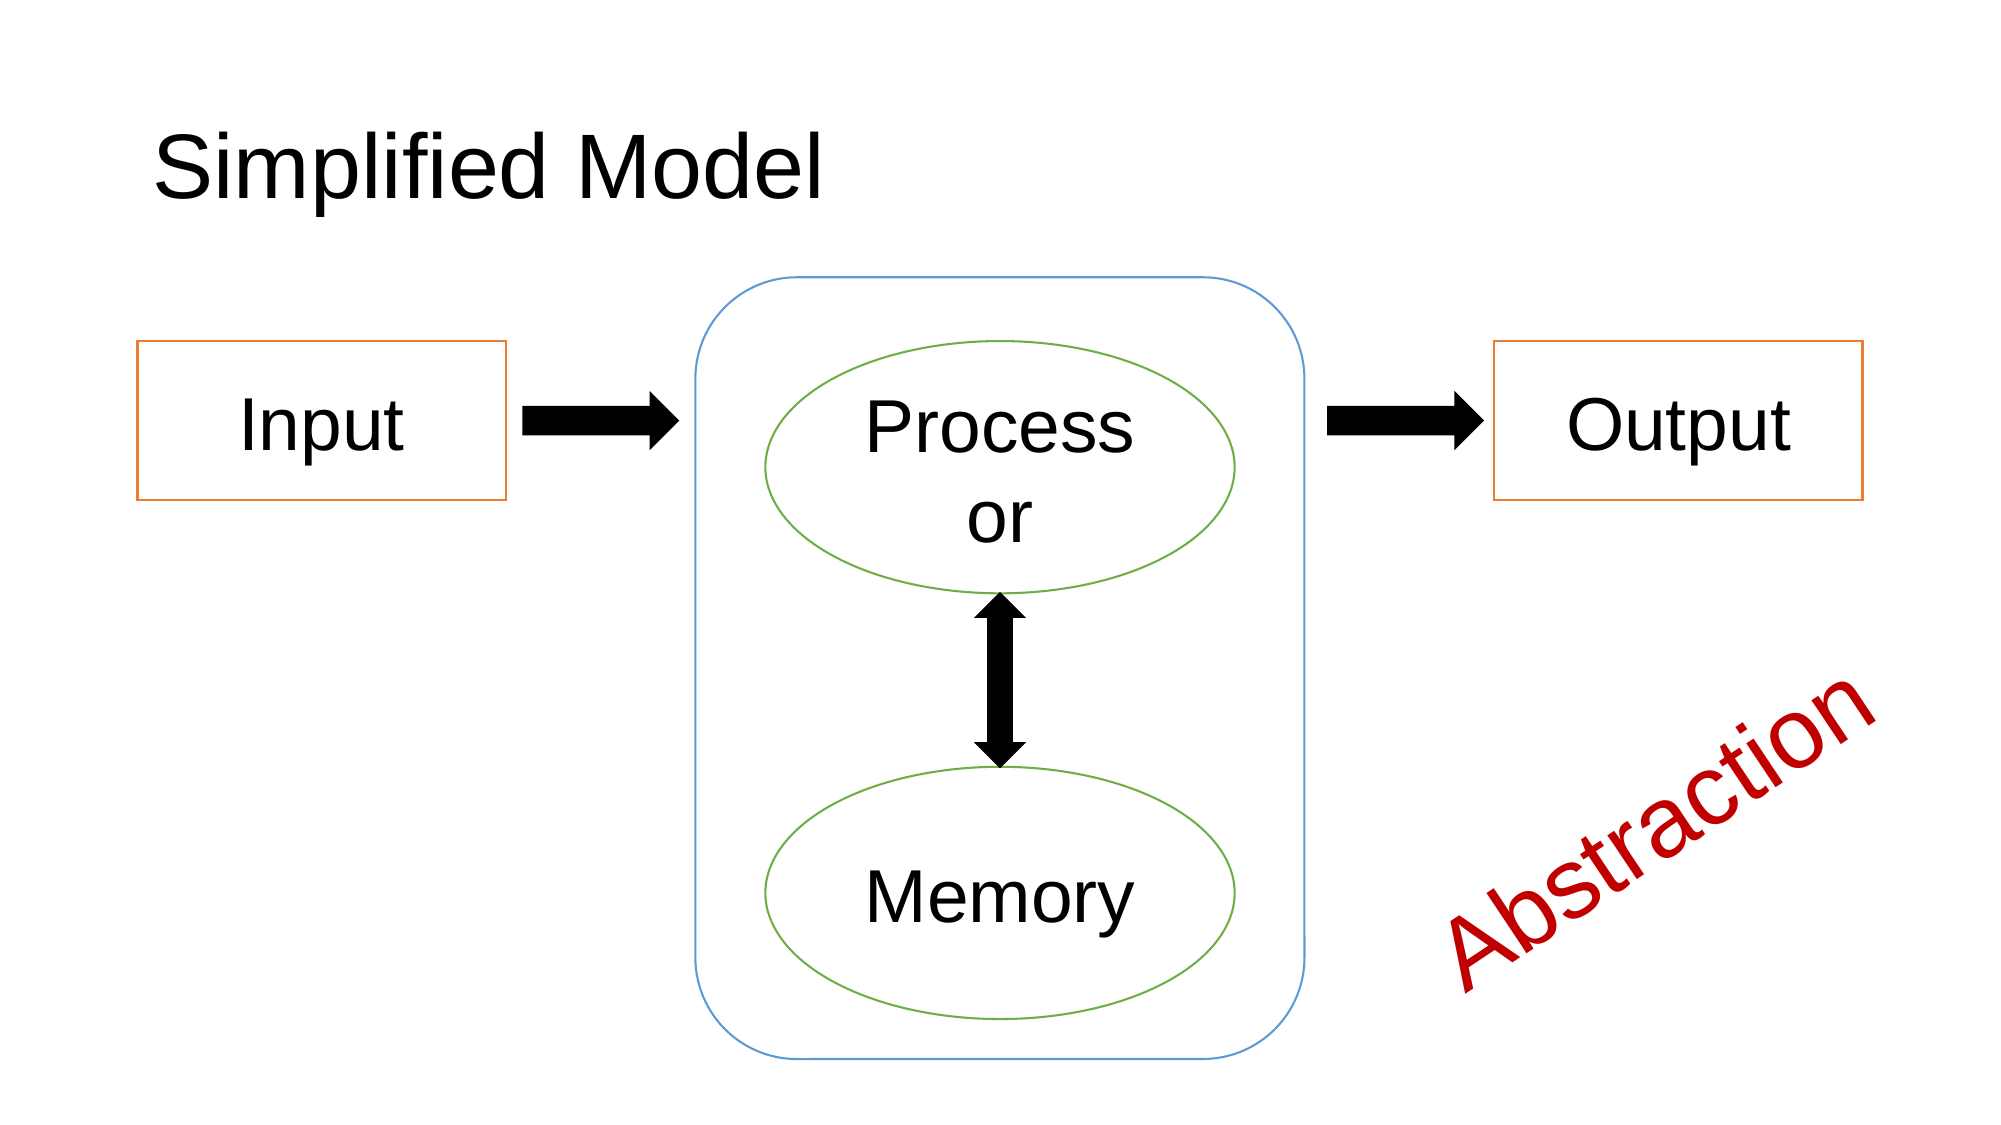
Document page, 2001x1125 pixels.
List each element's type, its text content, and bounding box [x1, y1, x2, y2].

text_box [694, 276, 1306, 1061]
title Simplified Model [137, 59, 1863, 278]
text_box [973, 591, 1027, 769]
text_box Memory [764, 765, 1236, 1021]
text_box Abstraction [1393, 619, 1909, 1026]
text_box [522, 390, 680, 451]
text_box [1327, 390, 1485, 451]
text_box Input [136, 340, 507, 501]
text_box Output [1493, 340, 1864, 501]
text_box Processor [764, 340, 1236, 595]
